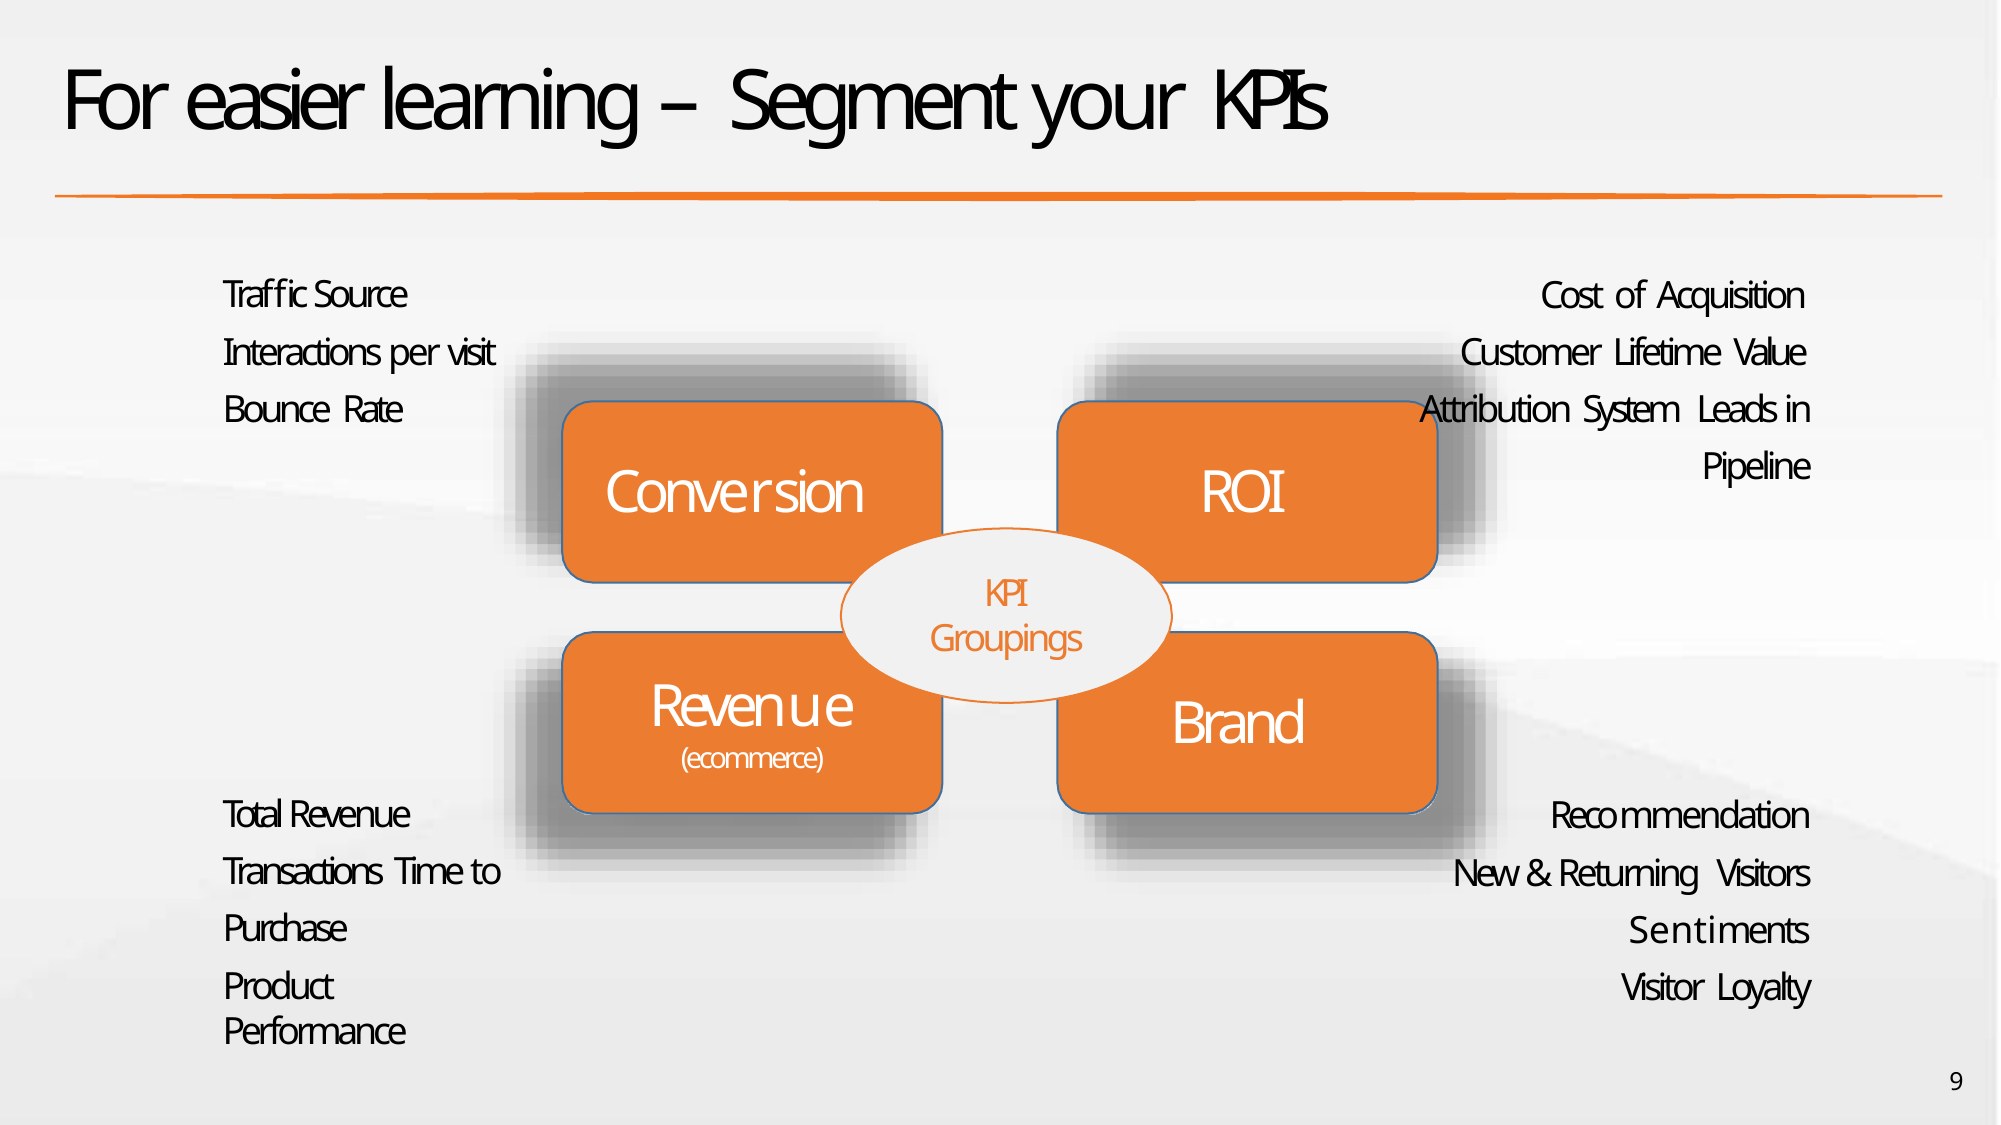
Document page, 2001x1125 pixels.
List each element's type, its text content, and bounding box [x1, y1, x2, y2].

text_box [482, 321, 949, 589]
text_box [482, 625, 949, 894]
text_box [839, 527, 1174, 705]
text_box Recommendation New & Returning Visitors Sentiments Visitor Loyalty [1385, 776, 1814, 1008]
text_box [1050, 321, 1518, 589]
text_box Traffic Source Interactions per visit Bounce Rate [220, 256, 561, 430]
picture [0, 0, 2000, 1125]
text_box 9 [1943, 1061, 1980, 1100]
text_box Total Revenue Transactions Time to Purchase Product Performance [220, 775, 583, 1052]
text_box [1050, 625, 1518, 894]
title For easier learning – Segment your KPIs [58, 44, 1557, 235]
text_box Cost of Acquisition Customer Lifetime Value Attribution System Leads in Pipeline [1399, 257, 1814, 488]
